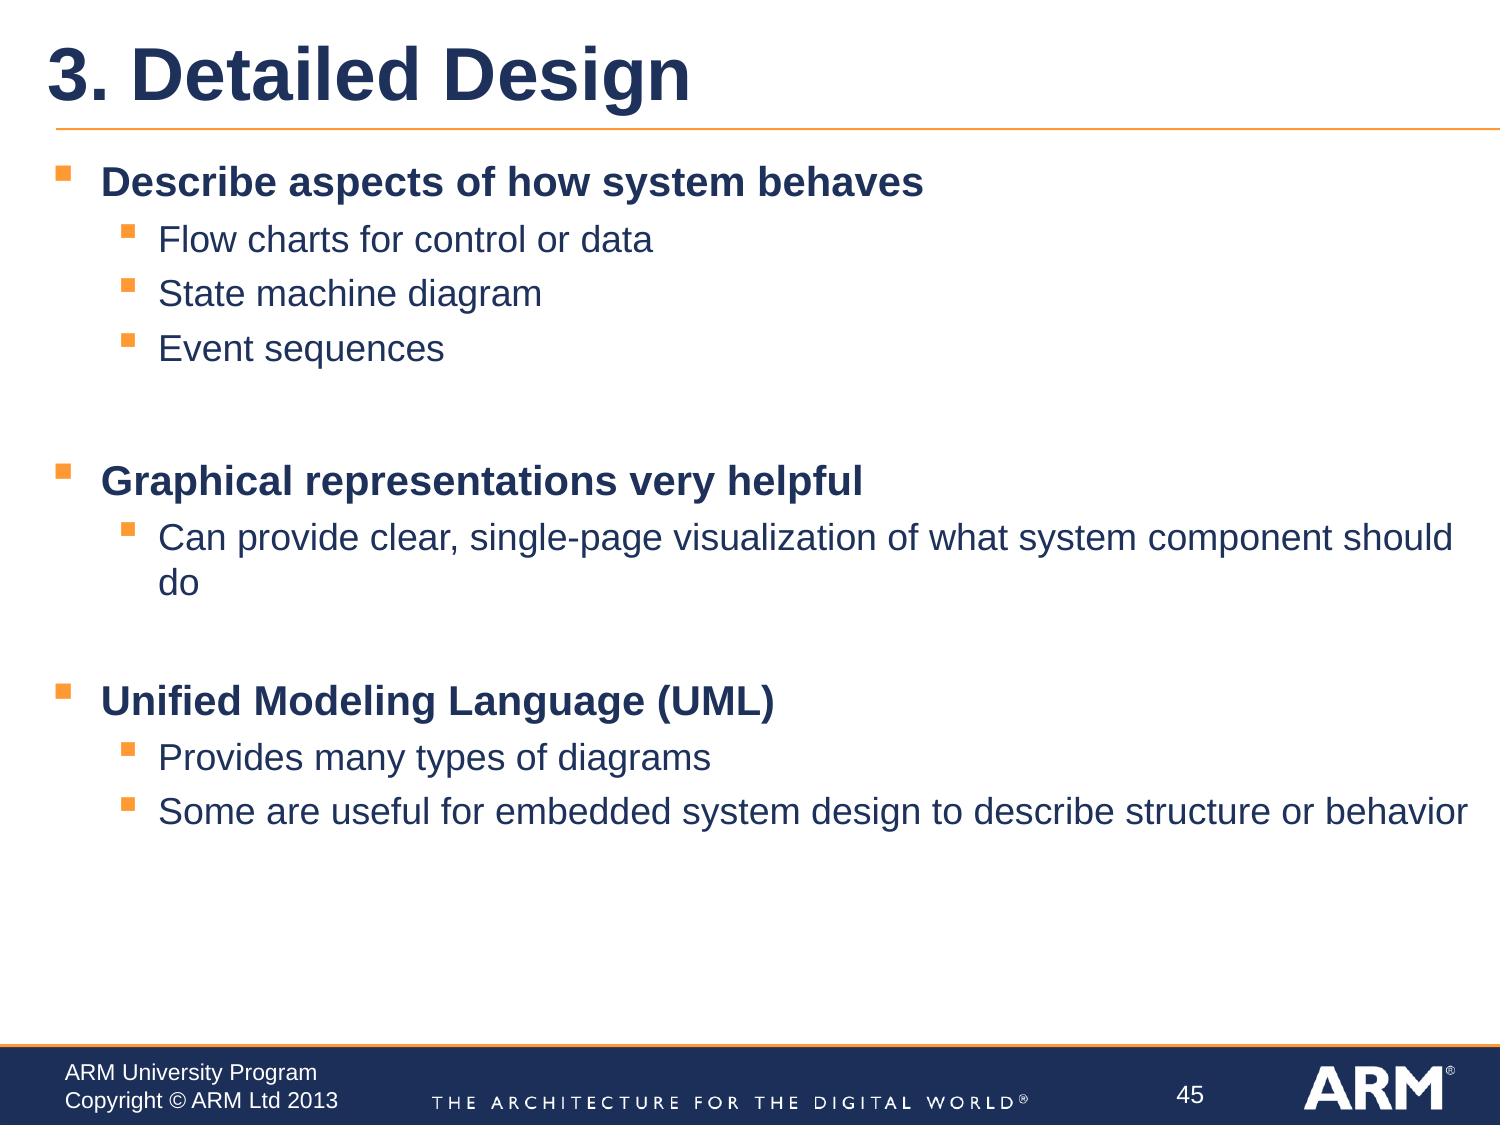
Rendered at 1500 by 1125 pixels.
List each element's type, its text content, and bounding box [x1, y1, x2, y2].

title 3. Detailed Design [34, 1, 1500, 141]
list Describe aspects of how system behaves Flow charts for control or data State machine diagram Event sequences Graphical representations very helpful Can provide clear, single-page visualization of what system component should do Unified Modeling Language (UML) Provides many types of diagrams Some are useful for embedded system design to describe structure or behavior [38, 148, 1500, 1039]
picture [0, 1048, 1500, 1125]
